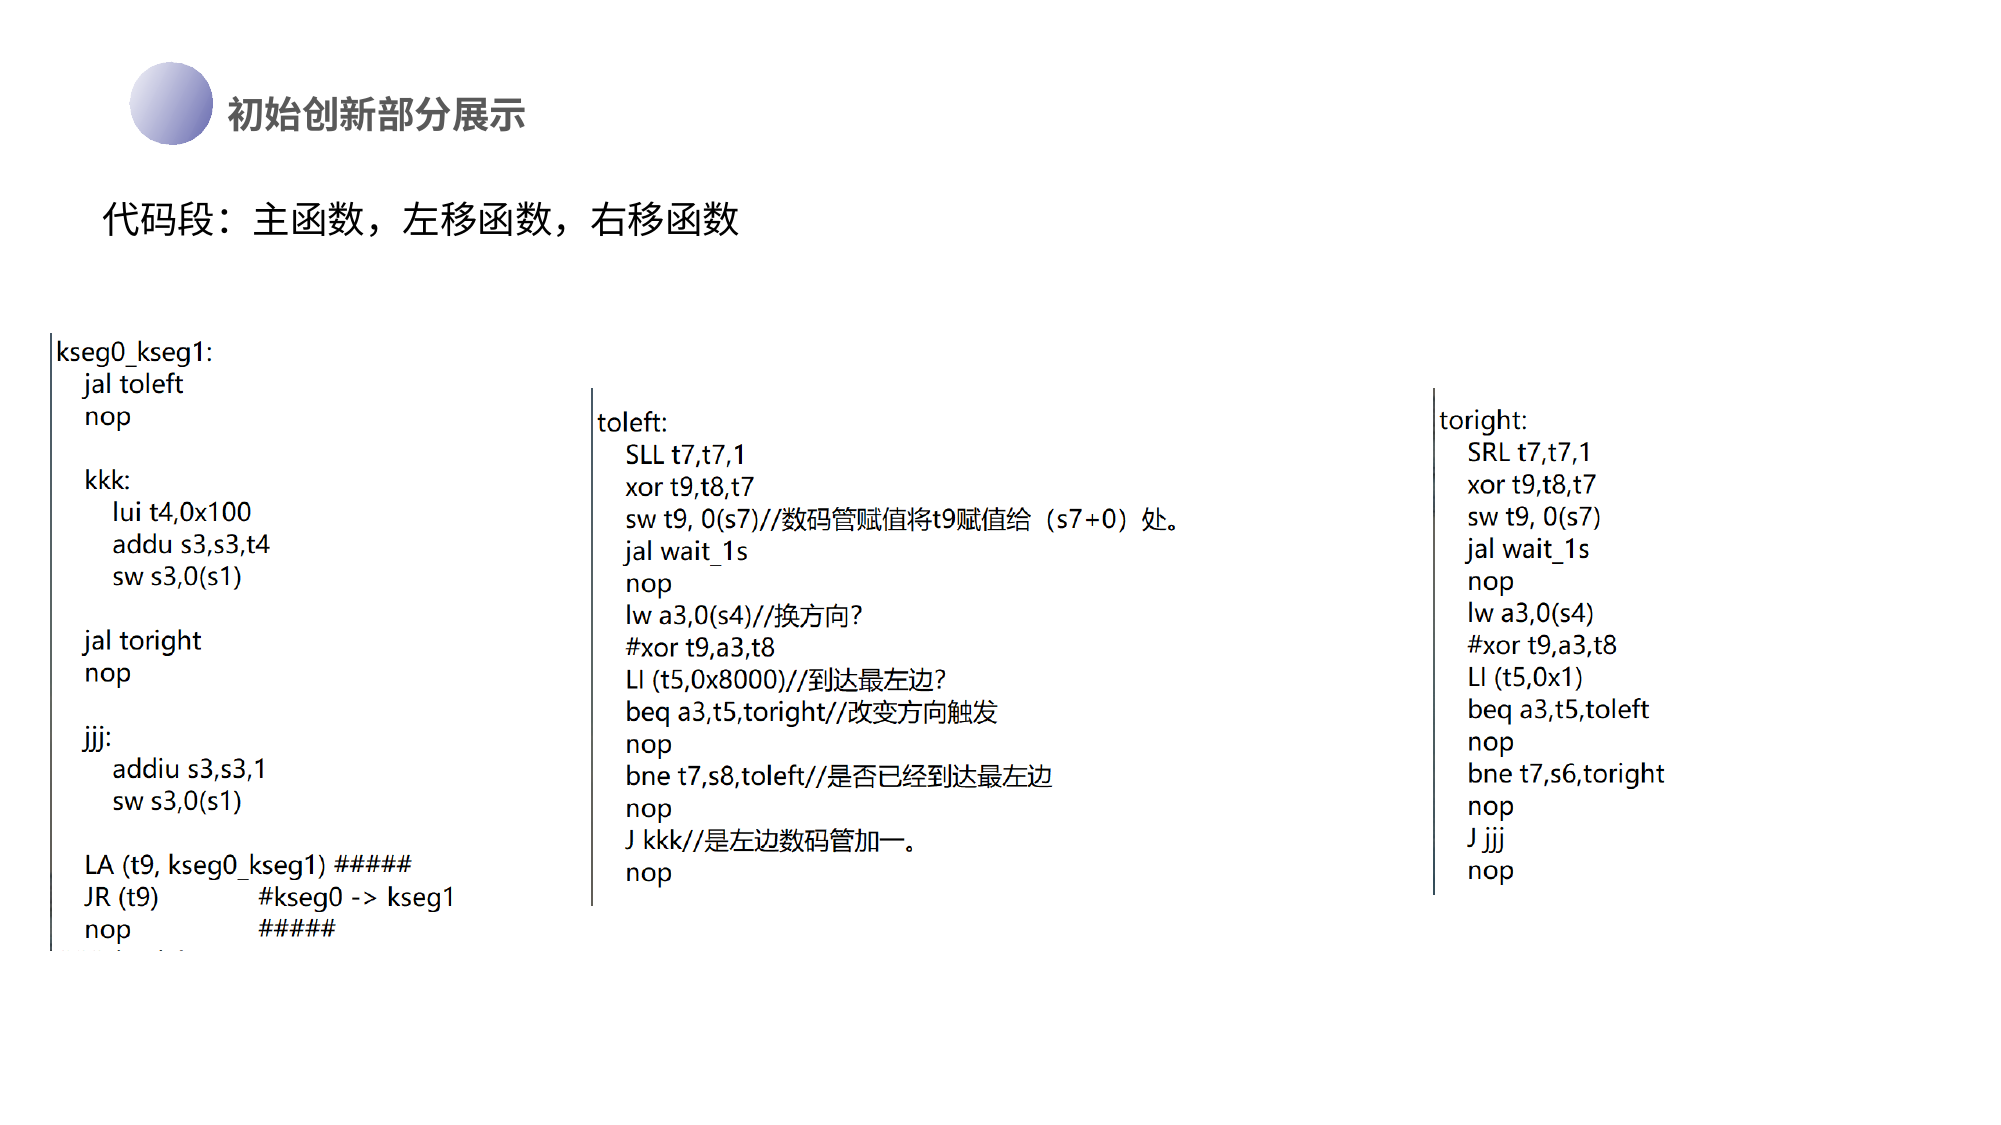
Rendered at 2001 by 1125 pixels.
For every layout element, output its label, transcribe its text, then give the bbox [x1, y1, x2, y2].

text_box 代码段：主函数，左移函数，右移函数 [87, 188, 917, 248]
text_box [128, 60, 212, 146]
text_box 初始创新部分展示 [212, 84, 626, 144]
picture [49, 333, 569, 951]
picture [591, 388, 1276, 906]
picture [1433, 388, 1923, 895]
